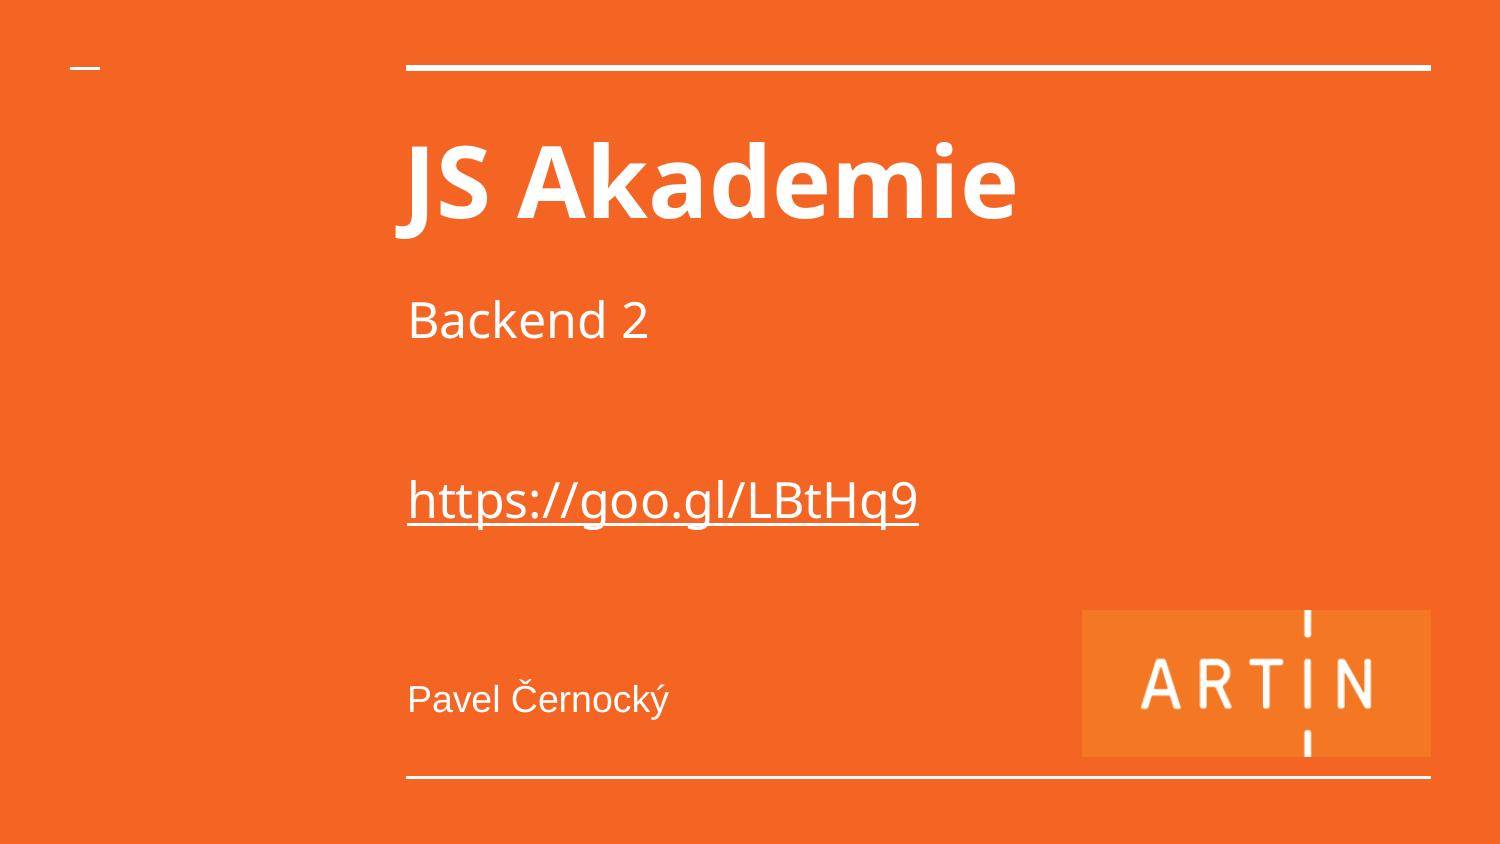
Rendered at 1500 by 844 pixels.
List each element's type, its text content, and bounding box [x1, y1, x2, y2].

picture [1082, 610, 1431, 758]
text_box Backend 2 https://goo.gl/LBtHq9 [392, 294, 1012, 532]
subtitle Pavel Černocký [392, 531, 1431, 735]
title JS Akademie [389, 103, 1428, 357]
